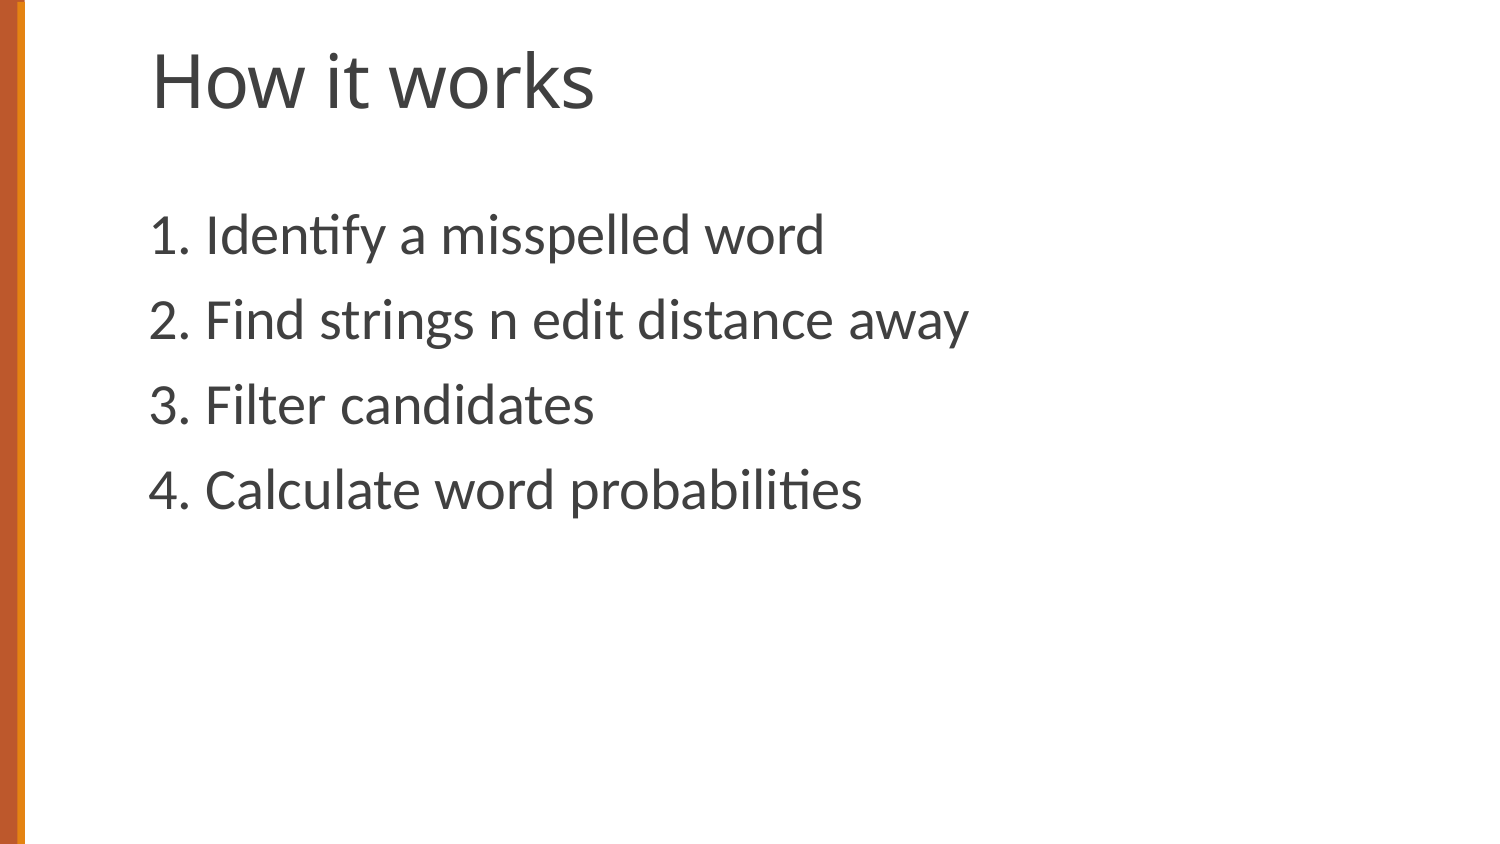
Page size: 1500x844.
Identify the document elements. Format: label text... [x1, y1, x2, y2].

list 1. Identify a misspelled word 2. Find strings n edit distance away 3. Filter candidates 4. Calculate word probabilities [135, 196, 1373, 760]
title How it works [135, 19, 1373, 132]
